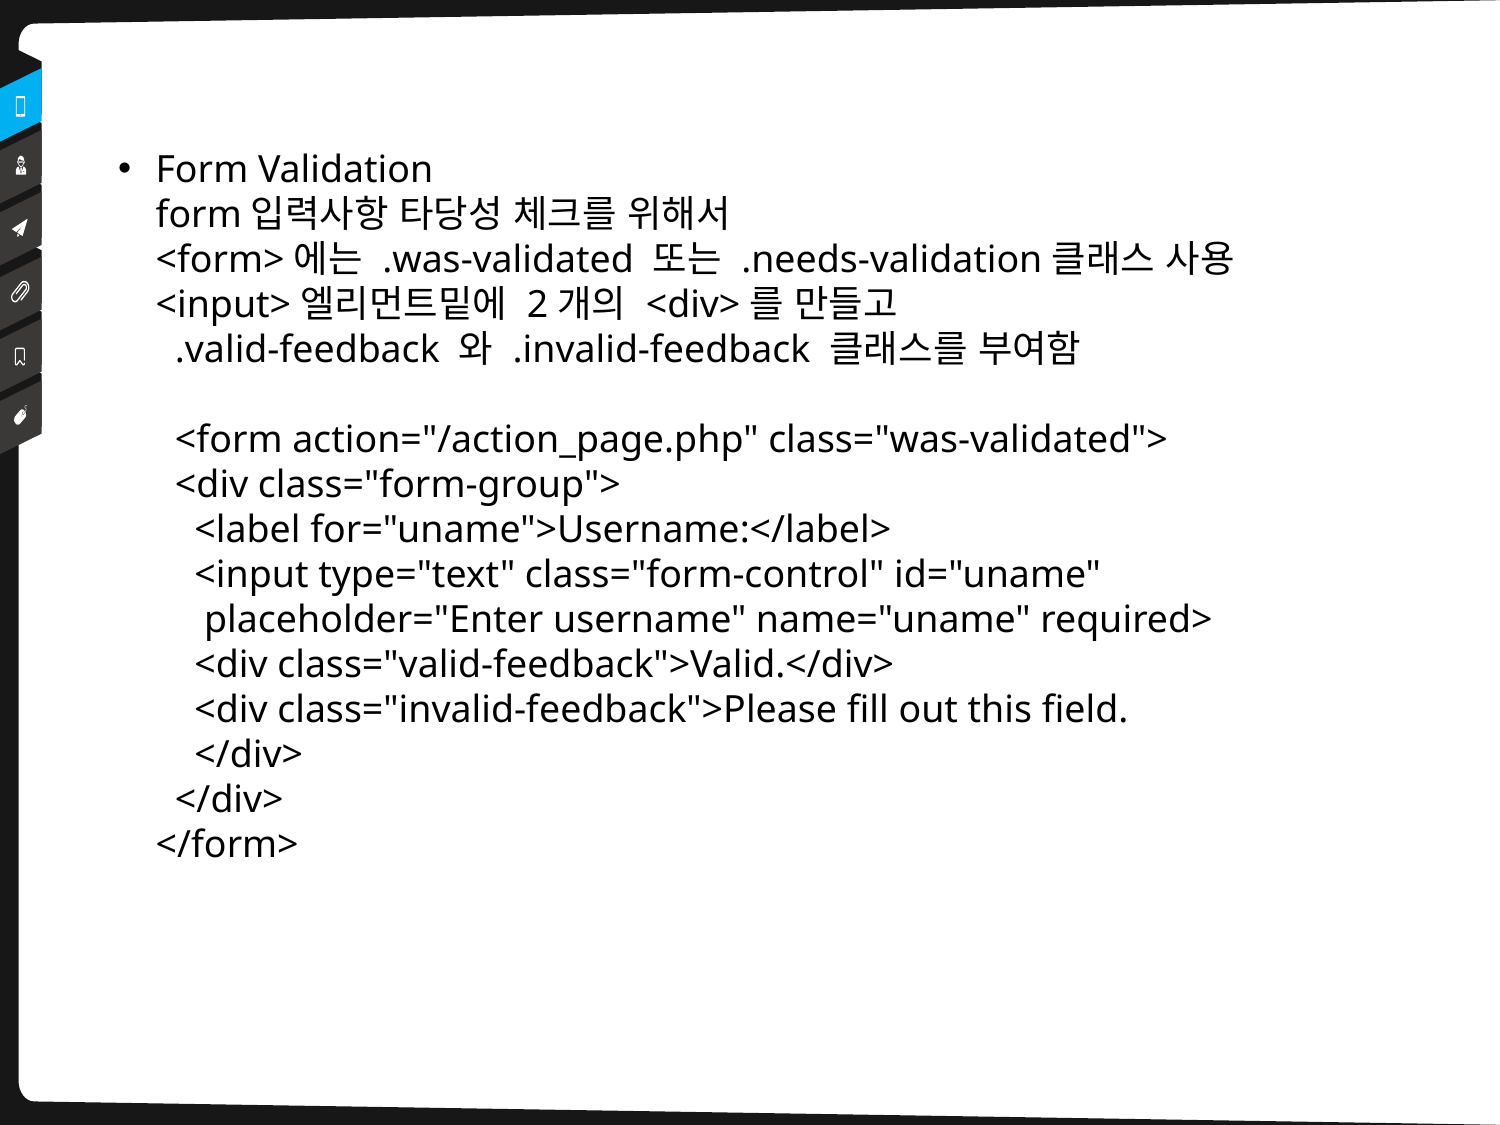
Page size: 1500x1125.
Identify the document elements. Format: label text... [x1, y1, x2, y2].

list Form Validation form입력사항 타당성 체크를 위해서 <form>에는 .was-validated 또는 .needs-validation클래스 사용 <input>엘리먼트밑에 2개의 <div>를 만들고 .valid-feedback 와 .invalid-feedback 클래스를 부여함 <form action="/action_page.php" class="was-validated"> <div class="form-group"> <label for="uname">Username:</label> <input type="text" class="form-control" id="uname" placeholder="Enter username" name="uname" required> <div class="valid-feedback">Valid.</div> <div class="invalid-feedback">Please fill out this field. </div> </div> </form> [103, 137, 1397, 1014]
